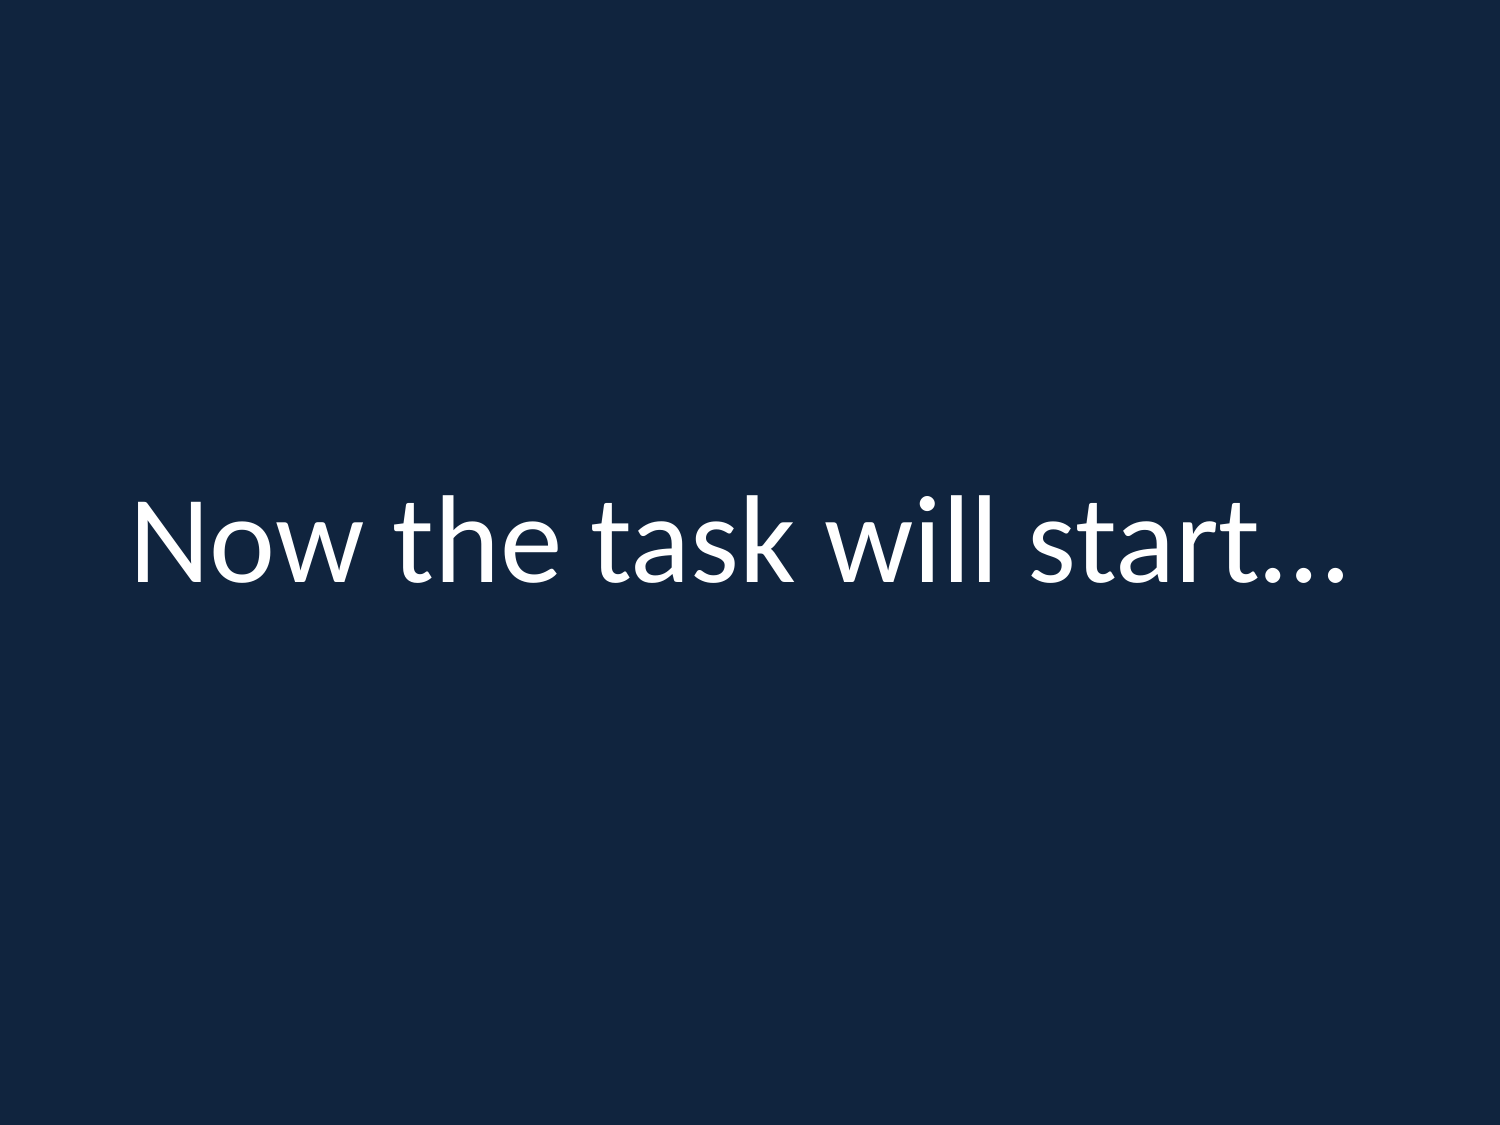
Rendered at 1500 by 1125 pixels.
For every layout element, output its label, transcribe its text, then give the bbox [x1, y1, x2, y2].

text_box Now the task will start… [18, 449, 1459, 1125]
